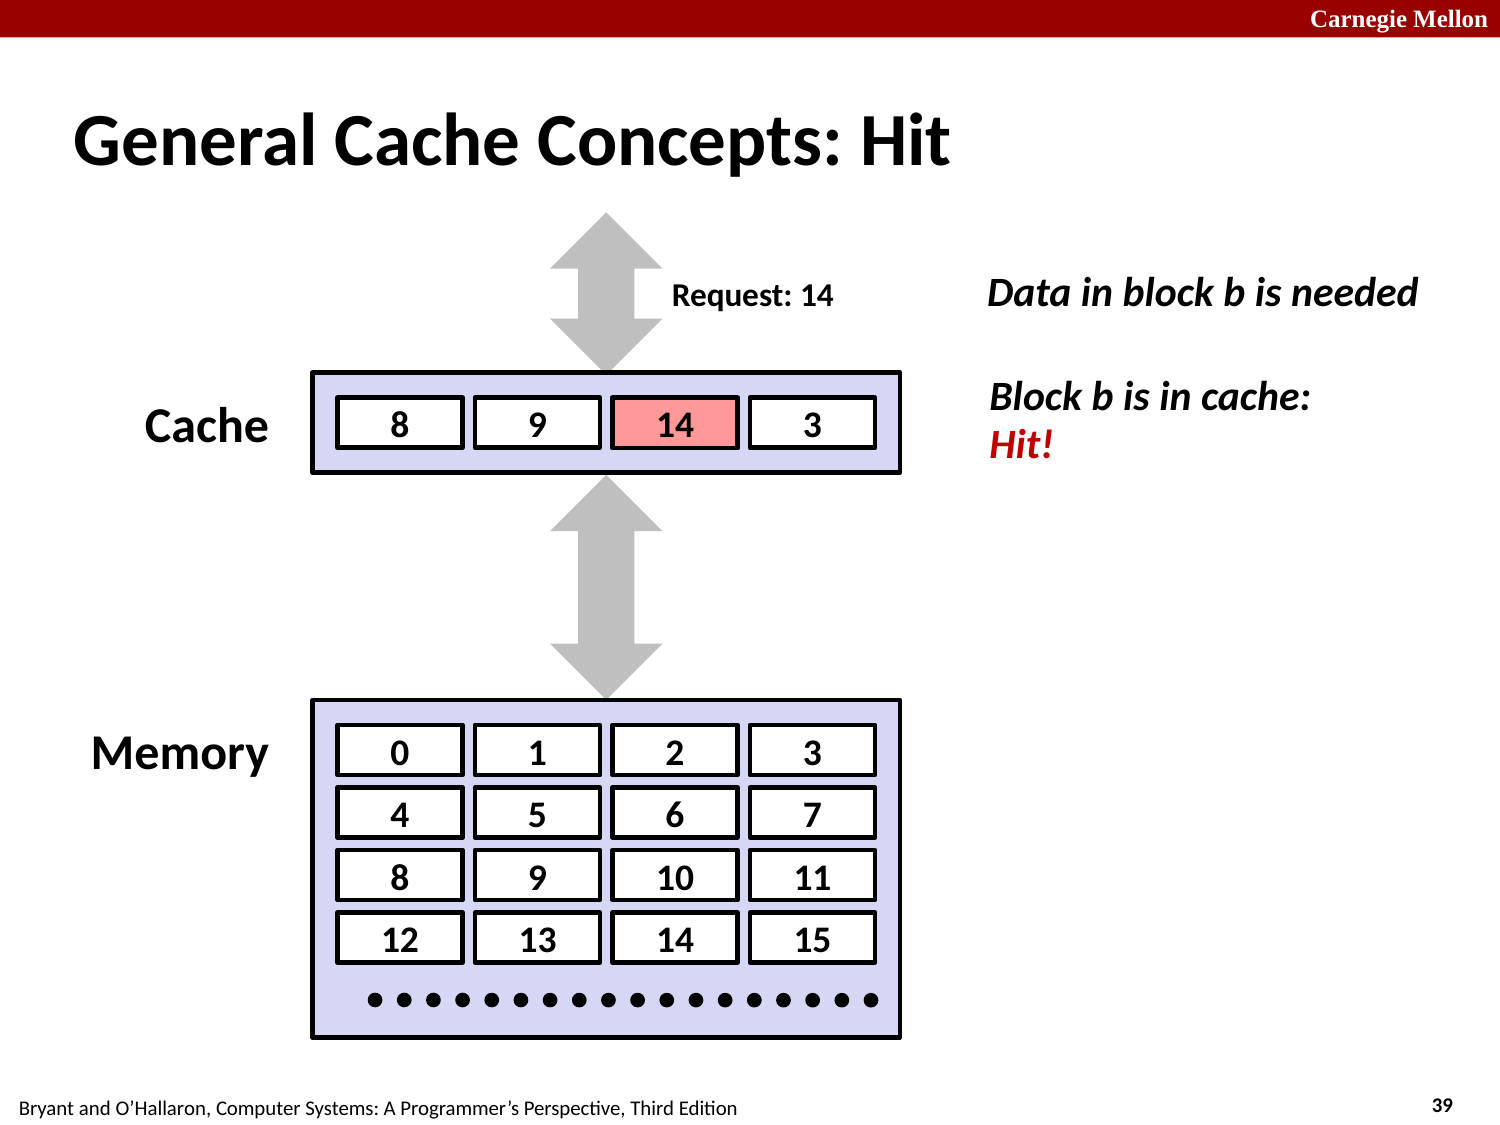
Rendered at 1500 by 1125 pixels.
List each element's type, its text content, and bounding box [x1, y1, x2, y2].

text_box 3 [750, 725, 875, 775]
text_box 1 [474, 725, 600, 775]
text_box Cache [130, 385, 285, 460]
text_box 11 [750, 849, 875, 900]
text_box 4 [337, 787, 463, 838]
text_box Block b is in cache: Hit! [974, 363, 1327, 477]
text_box Request: 14 [656, 265, 849, 321]
text_box 2 [612, 725, 738, 775]
text_box 6 [612, 787, 738, 838]
text_box [312, 372, 900, 473]
title General Cache Concepts: Hit [58, 72, 1305, 199]
text_box 7 [750, 787, 875, 838]
text_box 15 [750, 912, 875, 963]
text_box 10 [612, 849, 738, 900]
text_box 0 [337, 725, 463, 775]
text_box 5 [474, 787, 600, 838]
text_box 14 [612, 912, 738, 963]
text_box 14 [612, 397, 738, 448]
text_box [549, 474, 663, 699]
text_box 8 [337, 849, 463, 900]
text_box 9 [474, 849, 600, 900]
text_box [312, 699, 900, 1038]
text_box Data in block b is needed [972, 259, 1434, 324]
text_box [549, 212, 661, 372]
text_box 9 [474, 397, 600, 448]
text_box 12 [337, 912, 463, 963]
text_box Memory [75, 712, 285, 788]
text_box 8 [337, 397, 463, 448]
text_box 3 [750, 397, 875, 448]
text_box 13 [474, 912, 600, 963]
